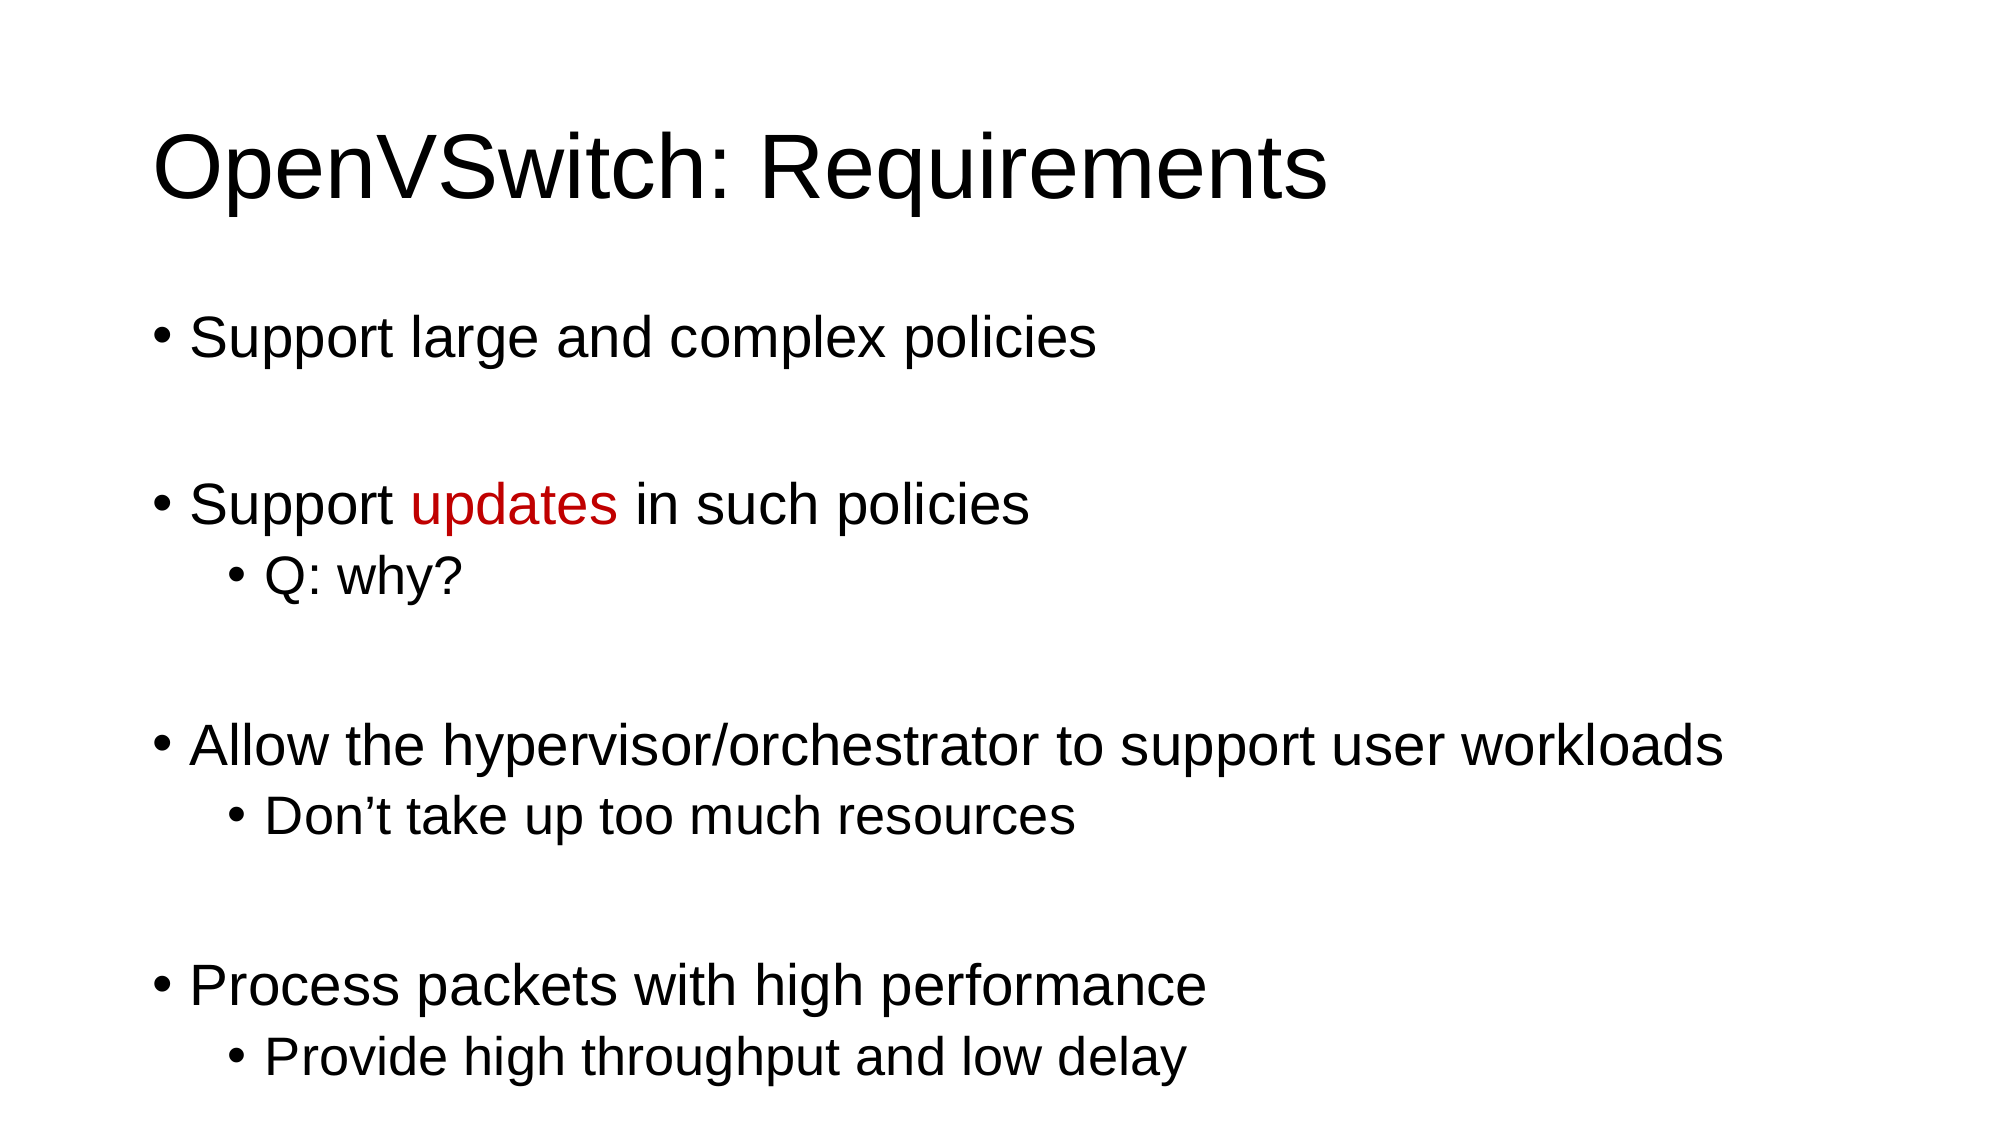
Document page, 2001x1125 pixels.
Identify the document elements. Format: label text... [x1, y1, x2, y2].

list Support large and complex policies Support updates in such policies Q: why? Allow the hypervisor/orchestrator to support user workloads Don’t take up too much resources Process packets with high performance Provide high throughput and low delay [137, 299, 1863, 1097]
title OpenVSwitch: Requirements [137, 59, 1863, 278]
